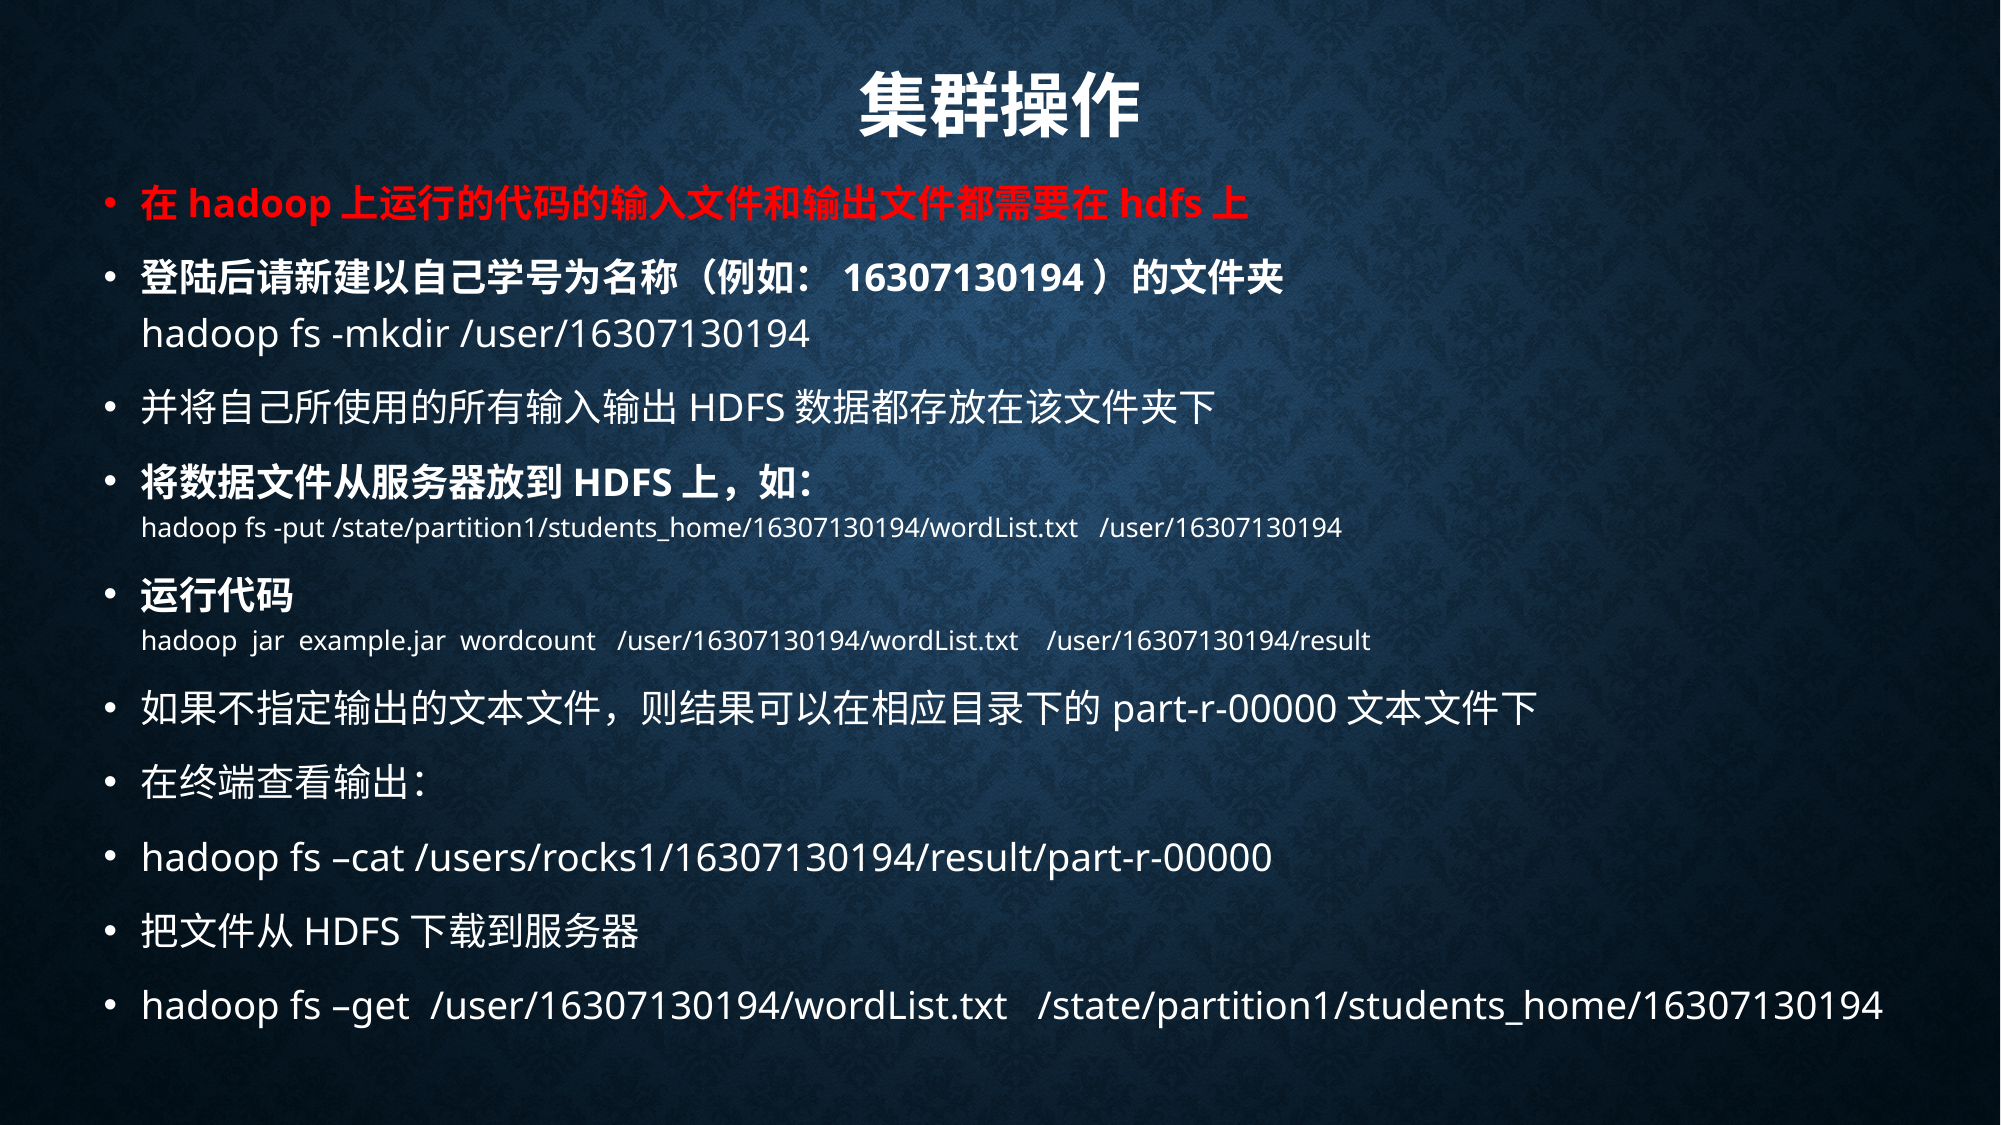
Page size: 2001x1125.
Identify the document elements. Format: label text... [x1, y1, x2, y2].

title 集群操作 [150, 0, 1850, 162]
list 在hadoop上运行的代码的输入文件和输出文件都需要在hdfs上 登陆后请新建以自己学号为名称（例如：16307130194）的文件夹 hadoop fs -mkdir /user/16307130194 并将自己所使用的所有输入输出HDFS数据都存放在该文件夹下 将数据文件从服务器放到HDFS上，如： hadoop fs -put /state/partition1/students_home/16307130194/wordList.txt /user/16307130194 运行代码 hadoop jar example.jar wordcount /user/16307130194/wordList.txt /user/16307130194/result 如果不指定输出的文本文件，则结果可以在相应目录下的part-r-00000文本文件下 在终端查看输出： hadoop fs –cat /users/rocks1/16307130194/result/part-r-00000 把文件从HDFS下载到服务器 hadoop fs –get /user/16307130194/wordList.txt /state/partition1/students_home/16307130194 [88, 162, 1912, 1086]
